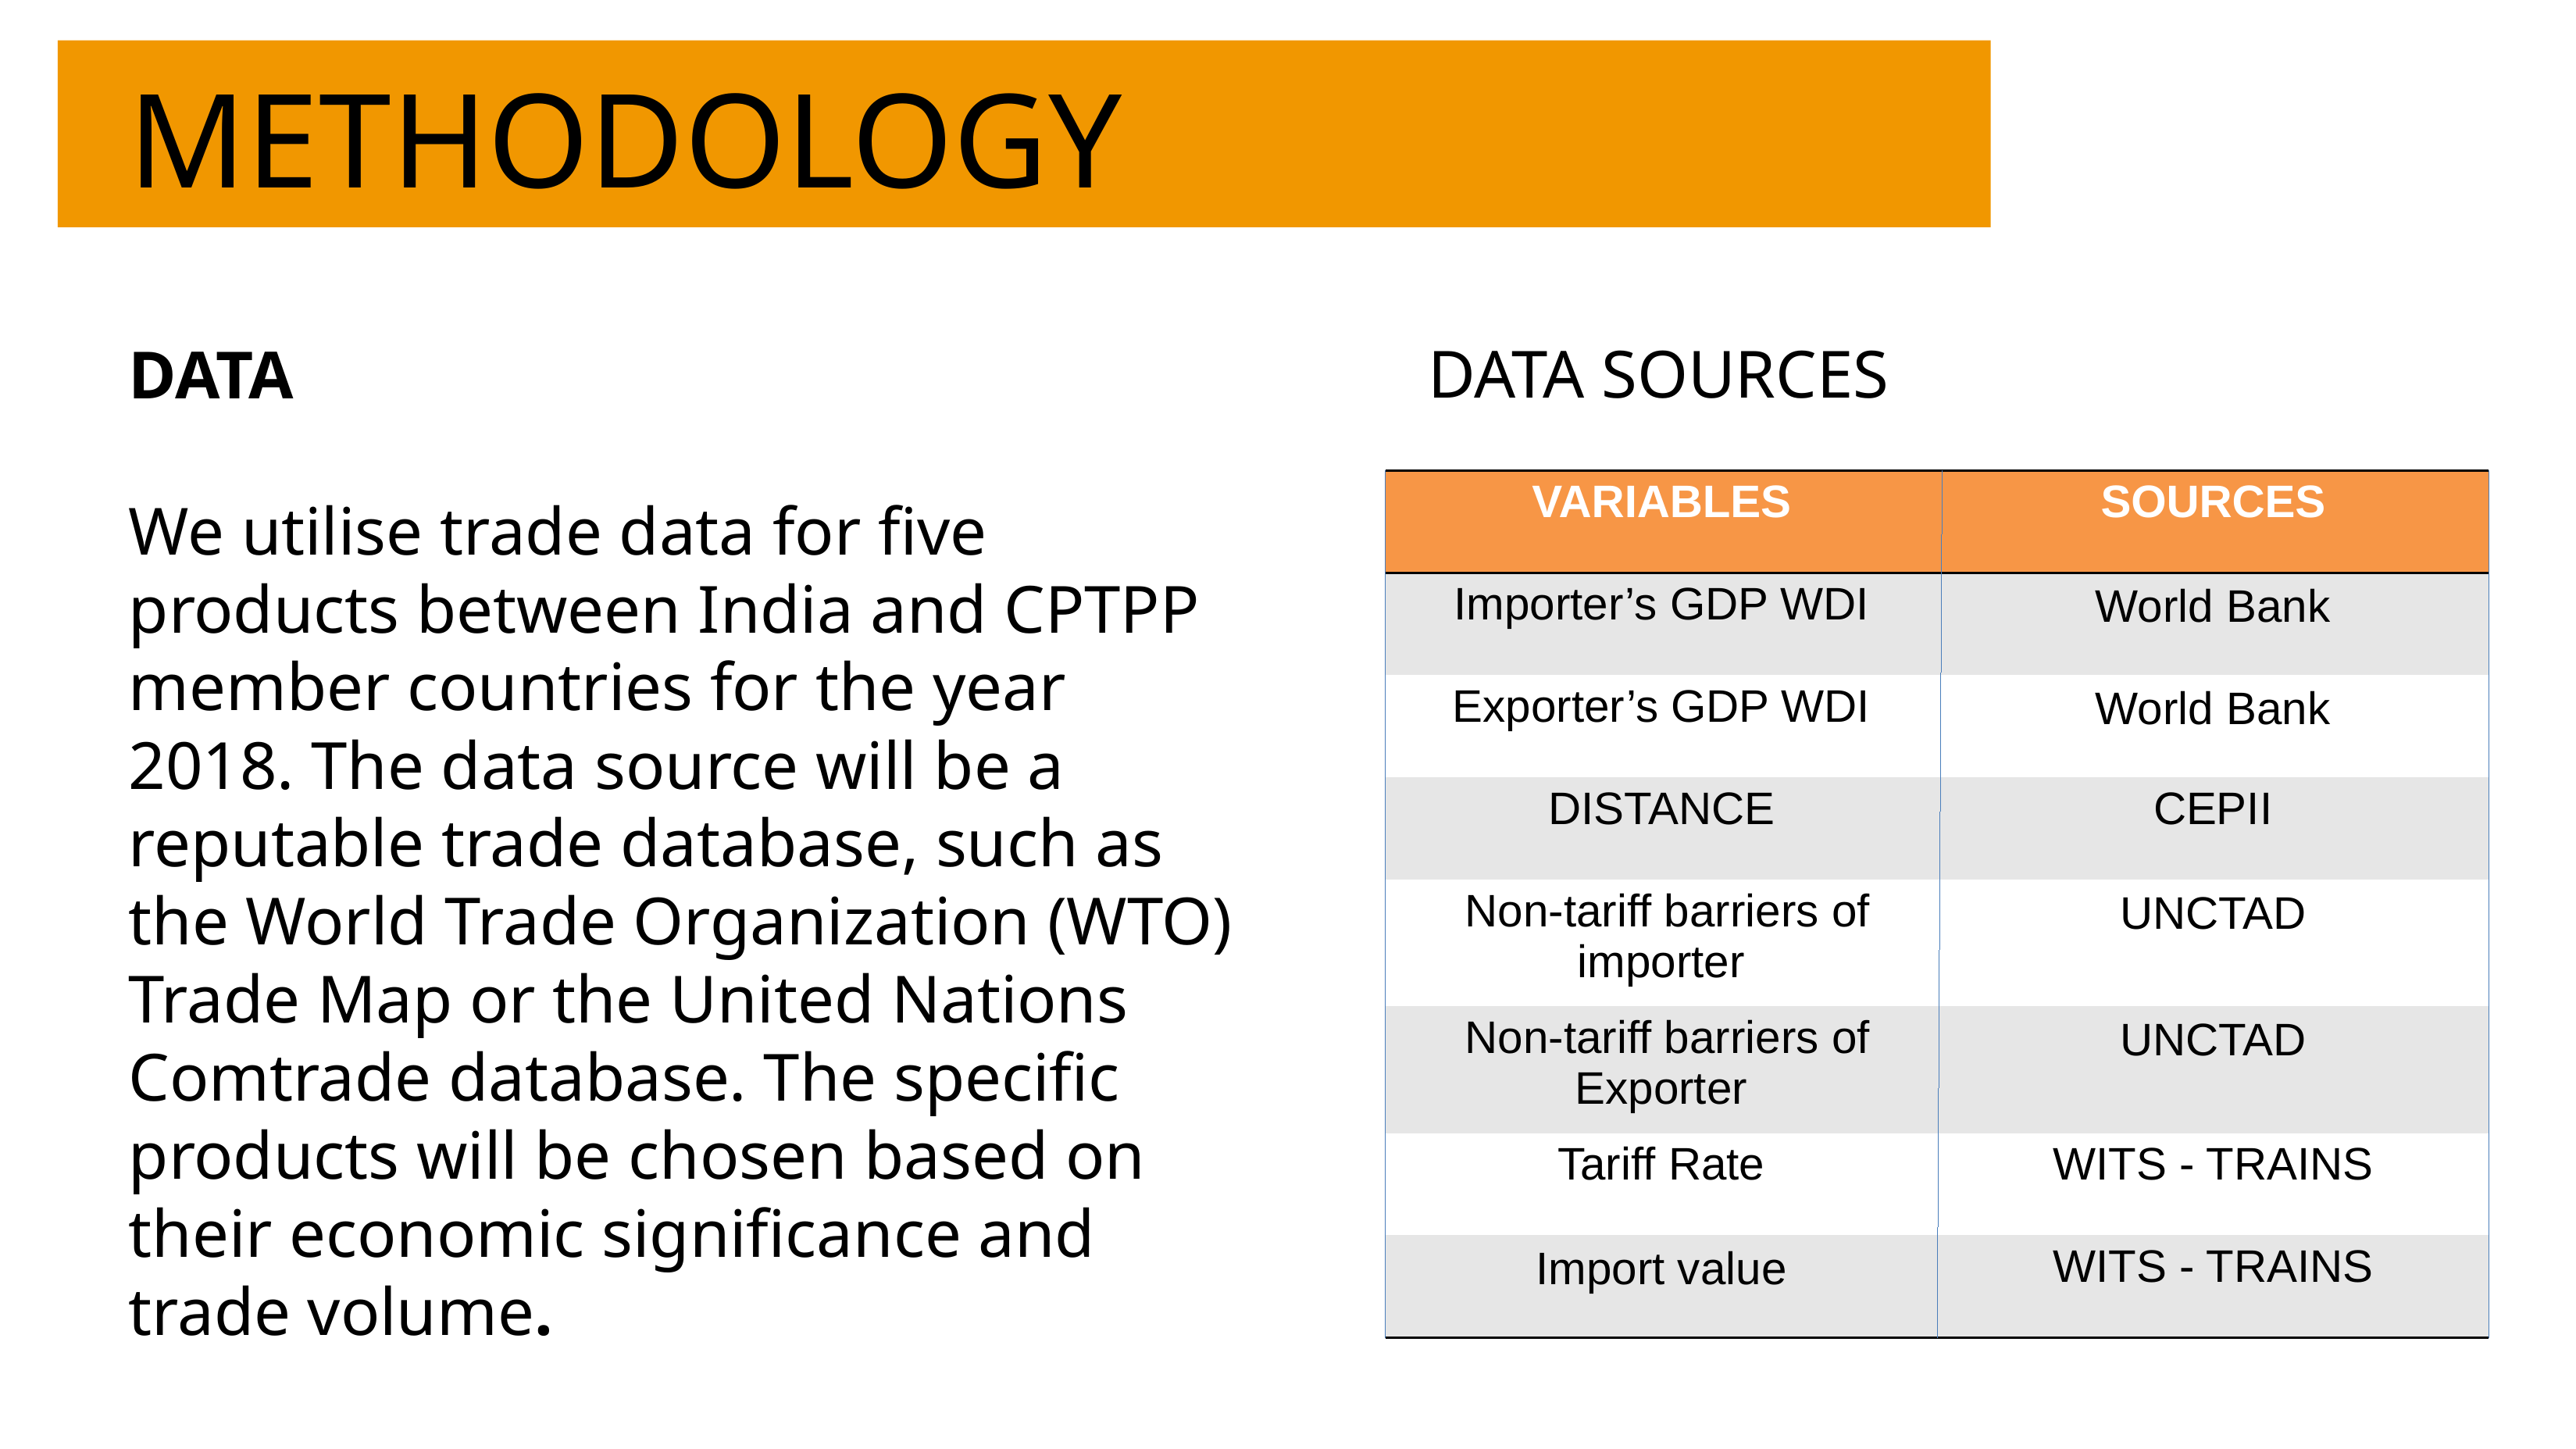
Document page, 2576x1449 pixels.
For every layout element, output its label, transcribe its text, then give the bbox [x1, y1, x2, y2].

table_cell World Bank [1937, 574, 2489, 675]
table_cell Exporter’s GDP WDI [1386, 675, 1937, 777]
table_cell WITS - TRAINS [1938, 1235, 2489, 1337]
table_cell DISTANCE [1386, 777, 1937, 880]
title METHODOLOGY [128, 57, 2448, 216]
text_box [57, 40, 1991, 227]
list DATA We utilise trade data for five products between India and CPTPP member countries for the year 2018. The data source will be a reputable trade database, such as the World Trade Organization (WTO) Trade Map or the United Nations Comtrade database. The specific products will be chosen based on their economic significance and trade volume. [128, 333, 1250, 1316]
table_cell World Bank [1937, 675, 1940, 777]
table_cell Tariff Rate [1386, 1133, 1937, 1235]
table_cell Non-tariff barriers of importer [1386, 880, 1937, 1006]
table_cell UNCTAD [1937, 880, 2489, 1006]
text_box DATA SOURCES [1326, 333, 2447, 491]
table_cell UNCTAD [1937, 1006, 2489, 1133]
table_cell Importer’s GDP WDI [1386, 574, 1937, 675]
table_cell Import value [1386, 1235, 1937, 1337]
table_cell Non-tariff barriers of Exporter [1386, 1006, 1937, 1133]
table_cell CEPII [1937, 777, 2489, 880]
table_cell WITS - TRAINS [1937, 1133, 2489, 1235]
table_cell World Bank [1941, 675, 2489, 777]
table_header VARIABLES [1386, 472, 1937, 572]
table_header SOURCES [1937, 472, 2489, 572]
